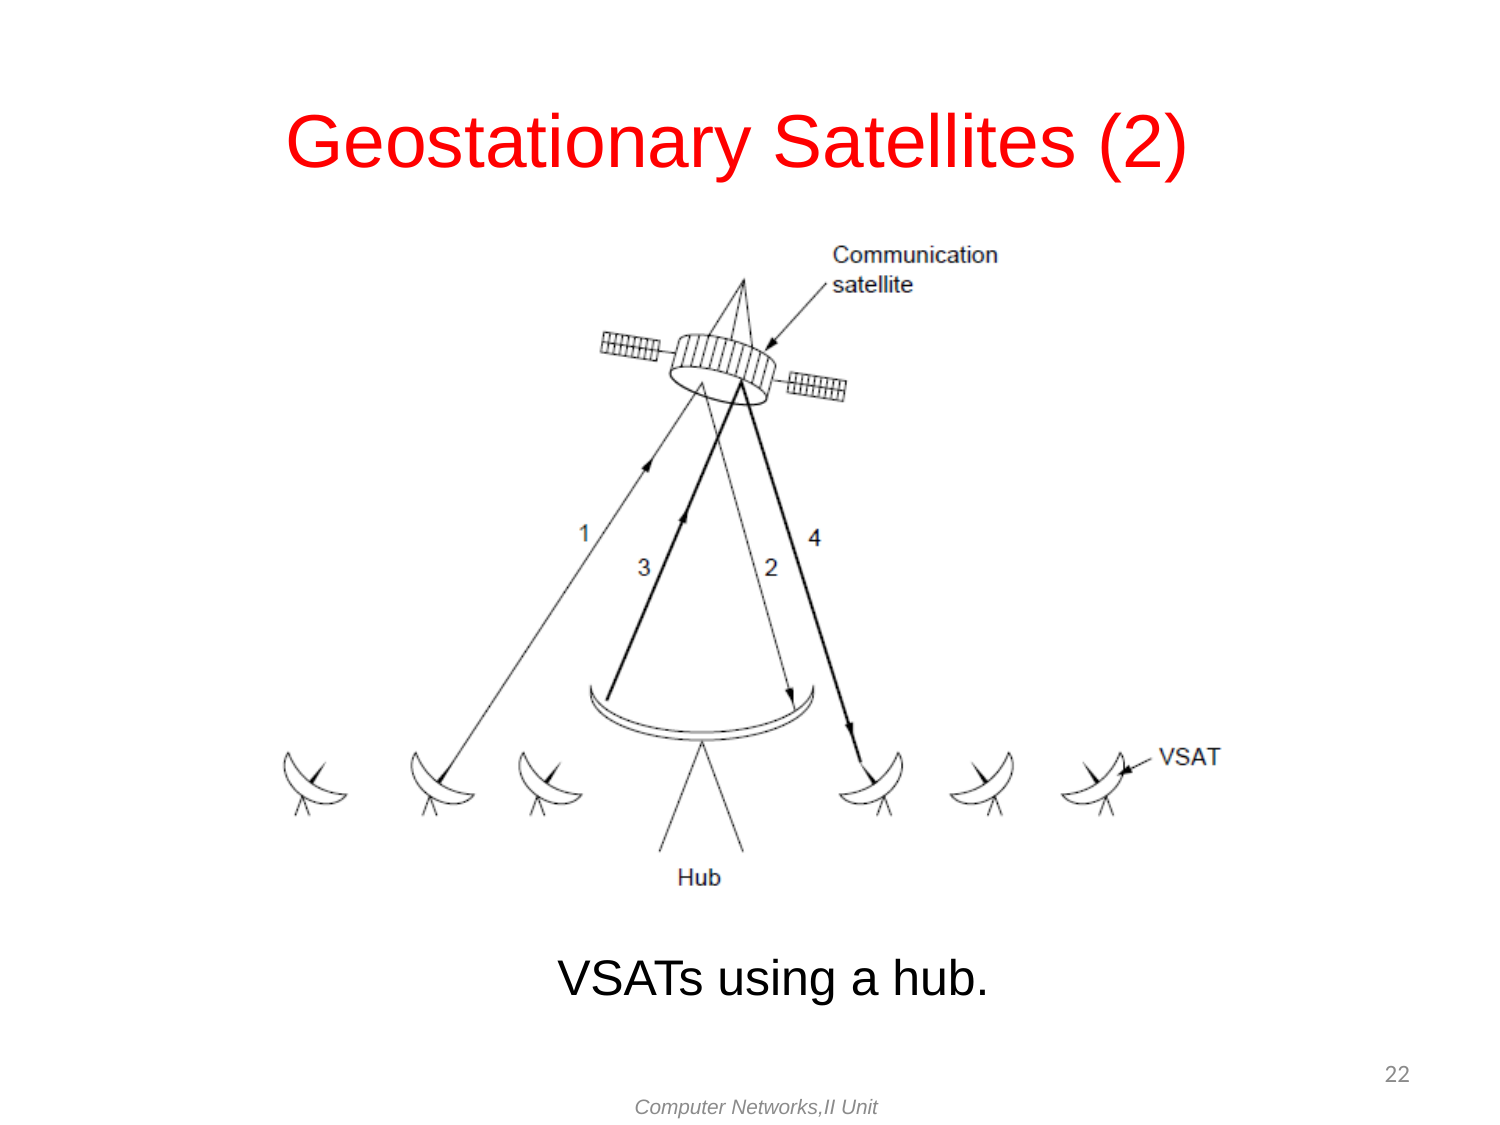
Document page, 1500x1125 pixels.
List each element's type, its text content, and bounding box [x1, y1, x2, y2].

footer Computer Networks,II Unit [50, 1087, 1463, 1125]
slide_number 22 [1074, 1042, 1425, 1103]
picture [252, 224, 1248, 901]
list VSATs using a hub. [47, 937, 1500, 1075]
title Geostationary Satellites (2) [62, 50, 1413, 225]
